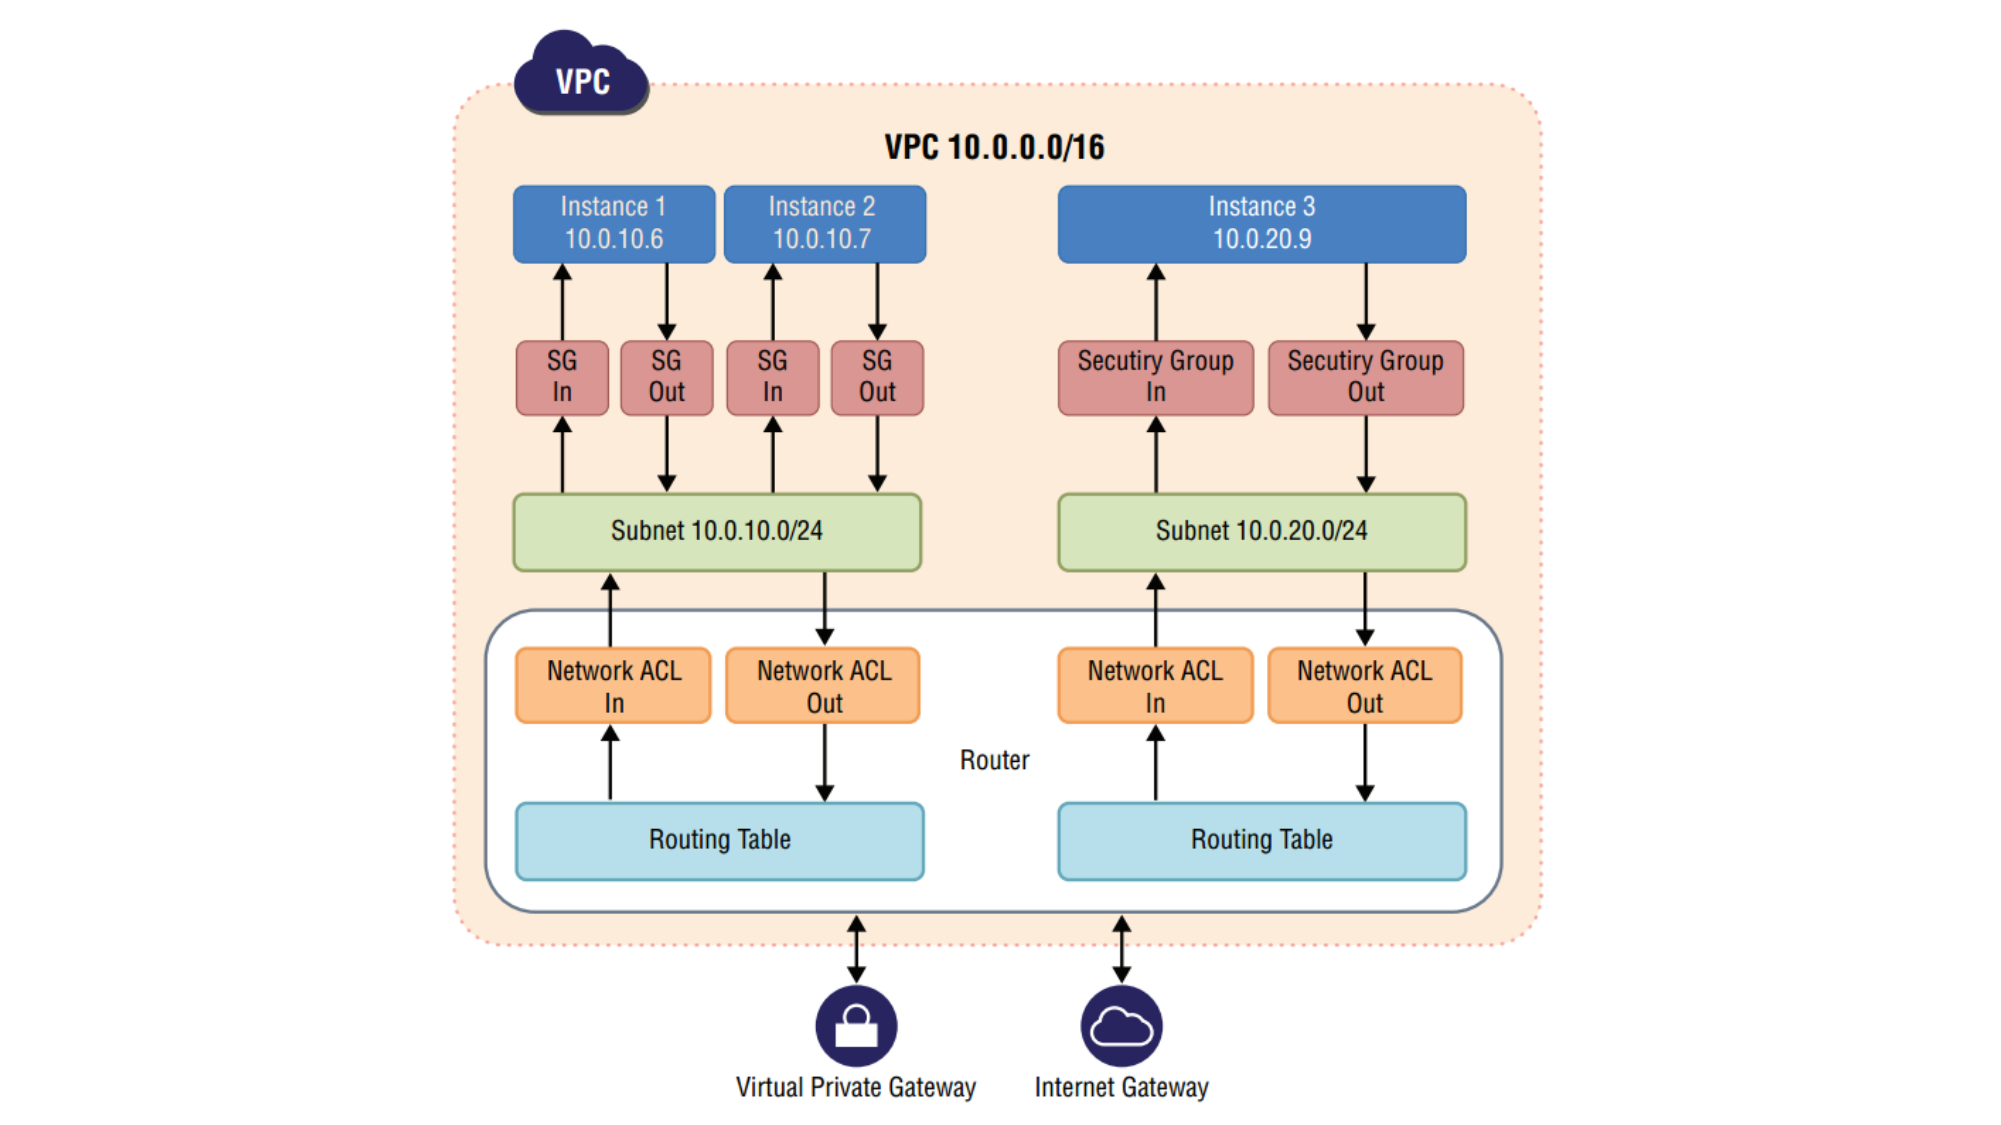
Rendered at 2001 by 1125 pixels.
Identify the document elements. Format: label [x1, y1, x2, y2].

picture [406, 0, 1593, 1125]
